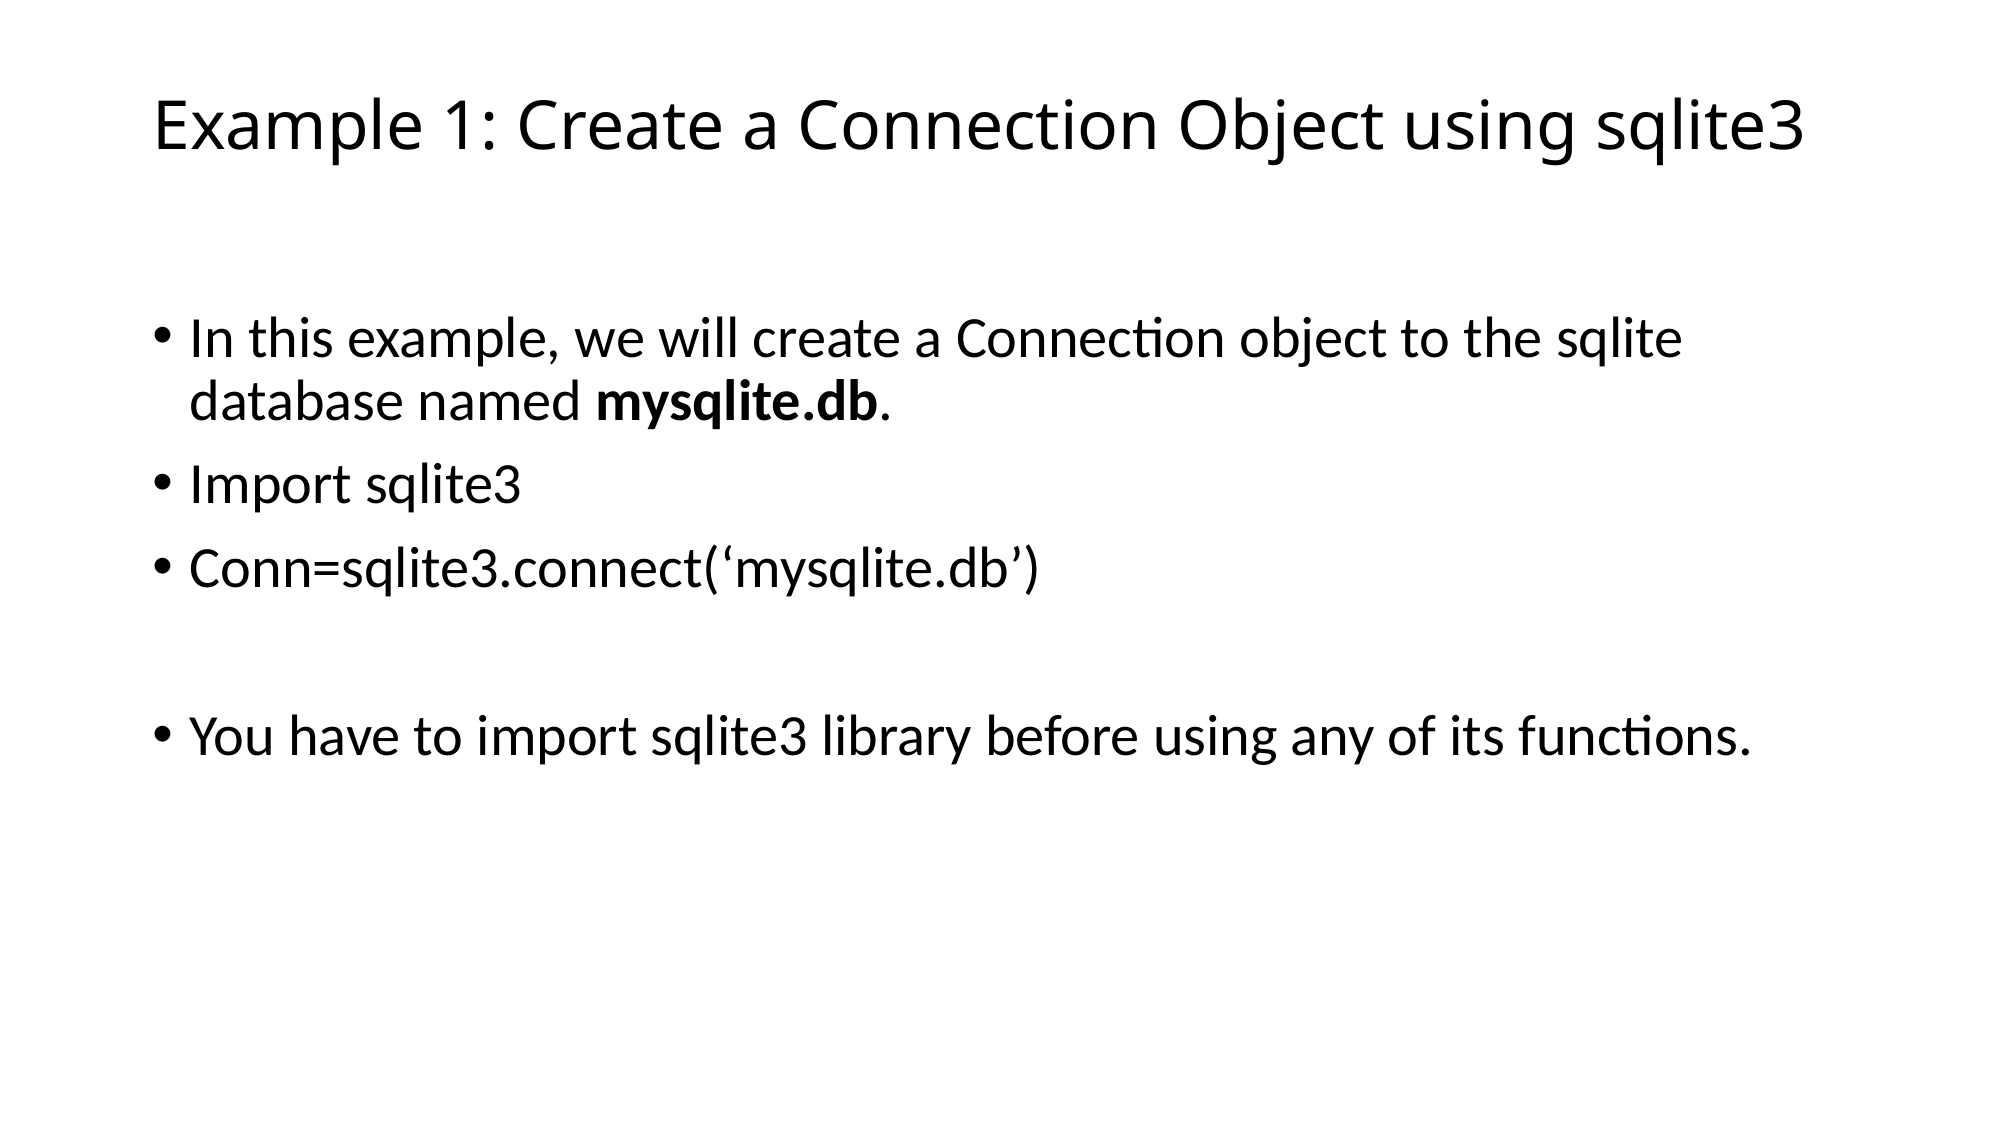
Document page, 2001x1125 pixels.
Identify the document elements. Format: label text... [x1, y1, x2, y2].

list In this example, we will create a Connection object to the sqlite database named mysqlite.db. Import sqlite3 Conn=sqlite3.connect(‘mysqlite.db’) You have to import sqlite3 library before using any of its functions. [137, 299, 1863, 1014]
title Example 1: Create a Connection Object using sqlite3 [137, 59, 1863, 278]
